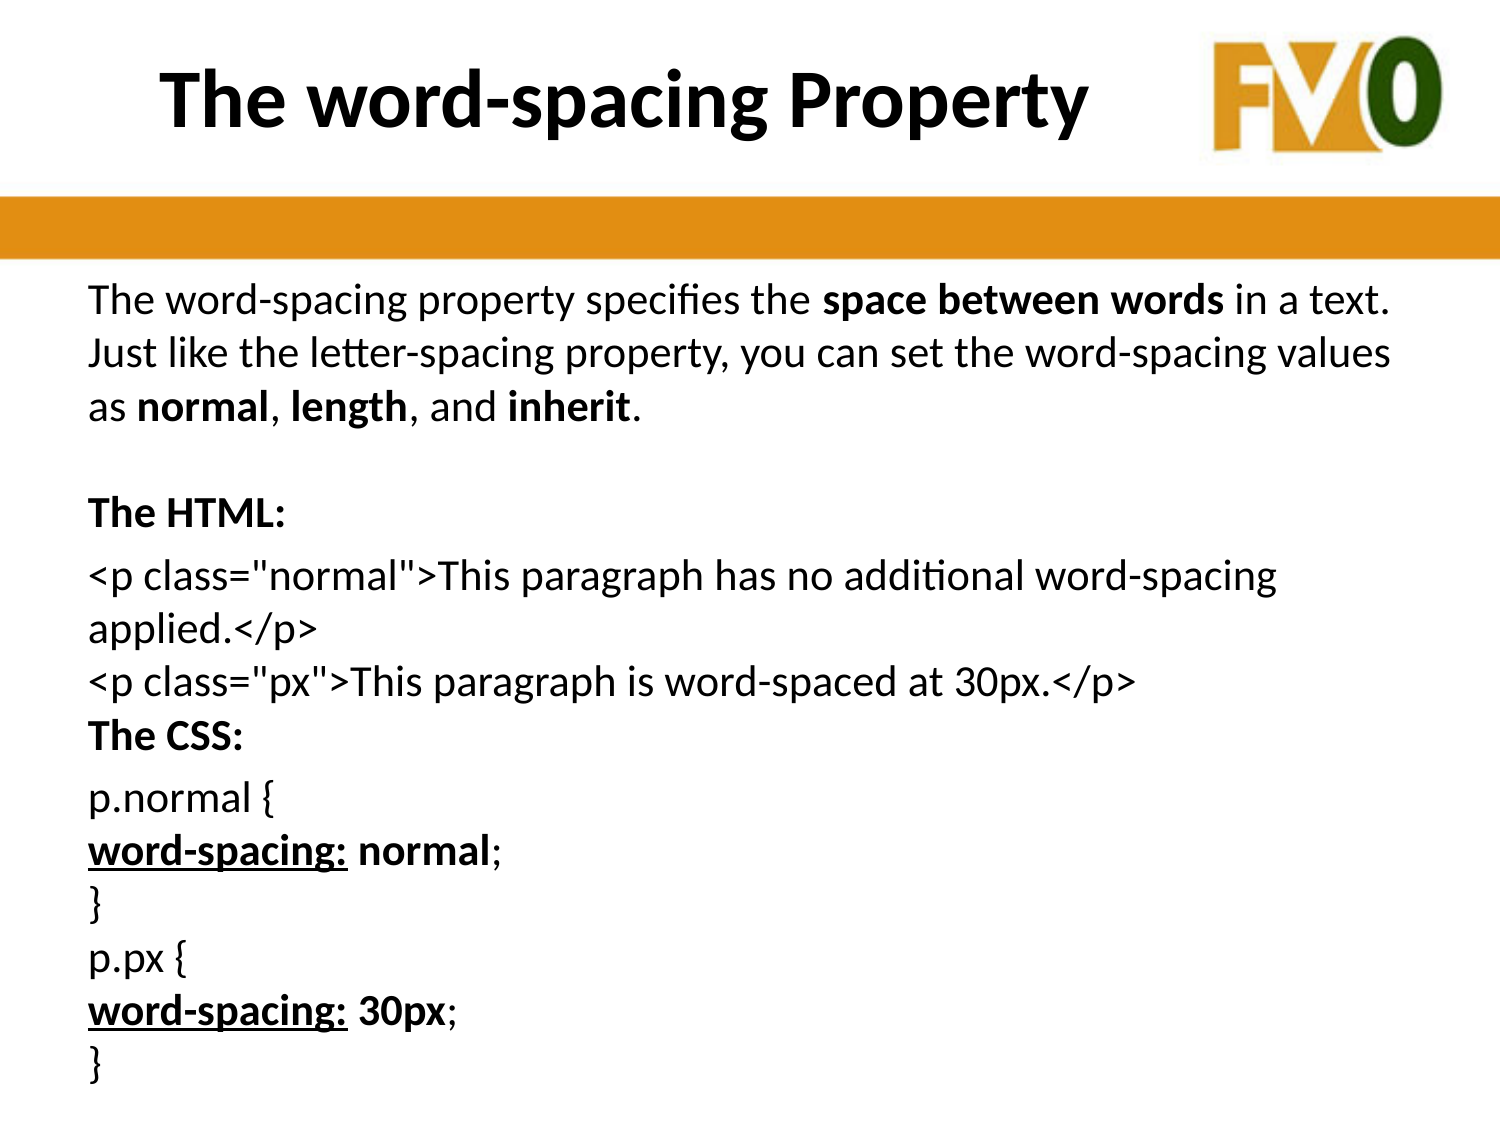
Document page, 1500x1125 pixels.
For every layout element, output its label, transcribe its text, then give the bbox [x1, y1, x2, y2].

list The word-spacing property specifies the space between words in a text. Just like the letter-spacing property, you can set the word-spacing values as normal, length, and inherit. The HTML: <p class="normal">This paragraph has no additional word-spacing applied.</p> <p class="px">This paragraph is word-spaced at 30px.</p> The CSS: p.normal { word-spacing: normal; } p.px { word-spacing: 30px; } [72, 262, 1423, 1100]
picture [0, 0, 1500, 1125]
title The word-spacing Property [0, 0, 1300, 188]
